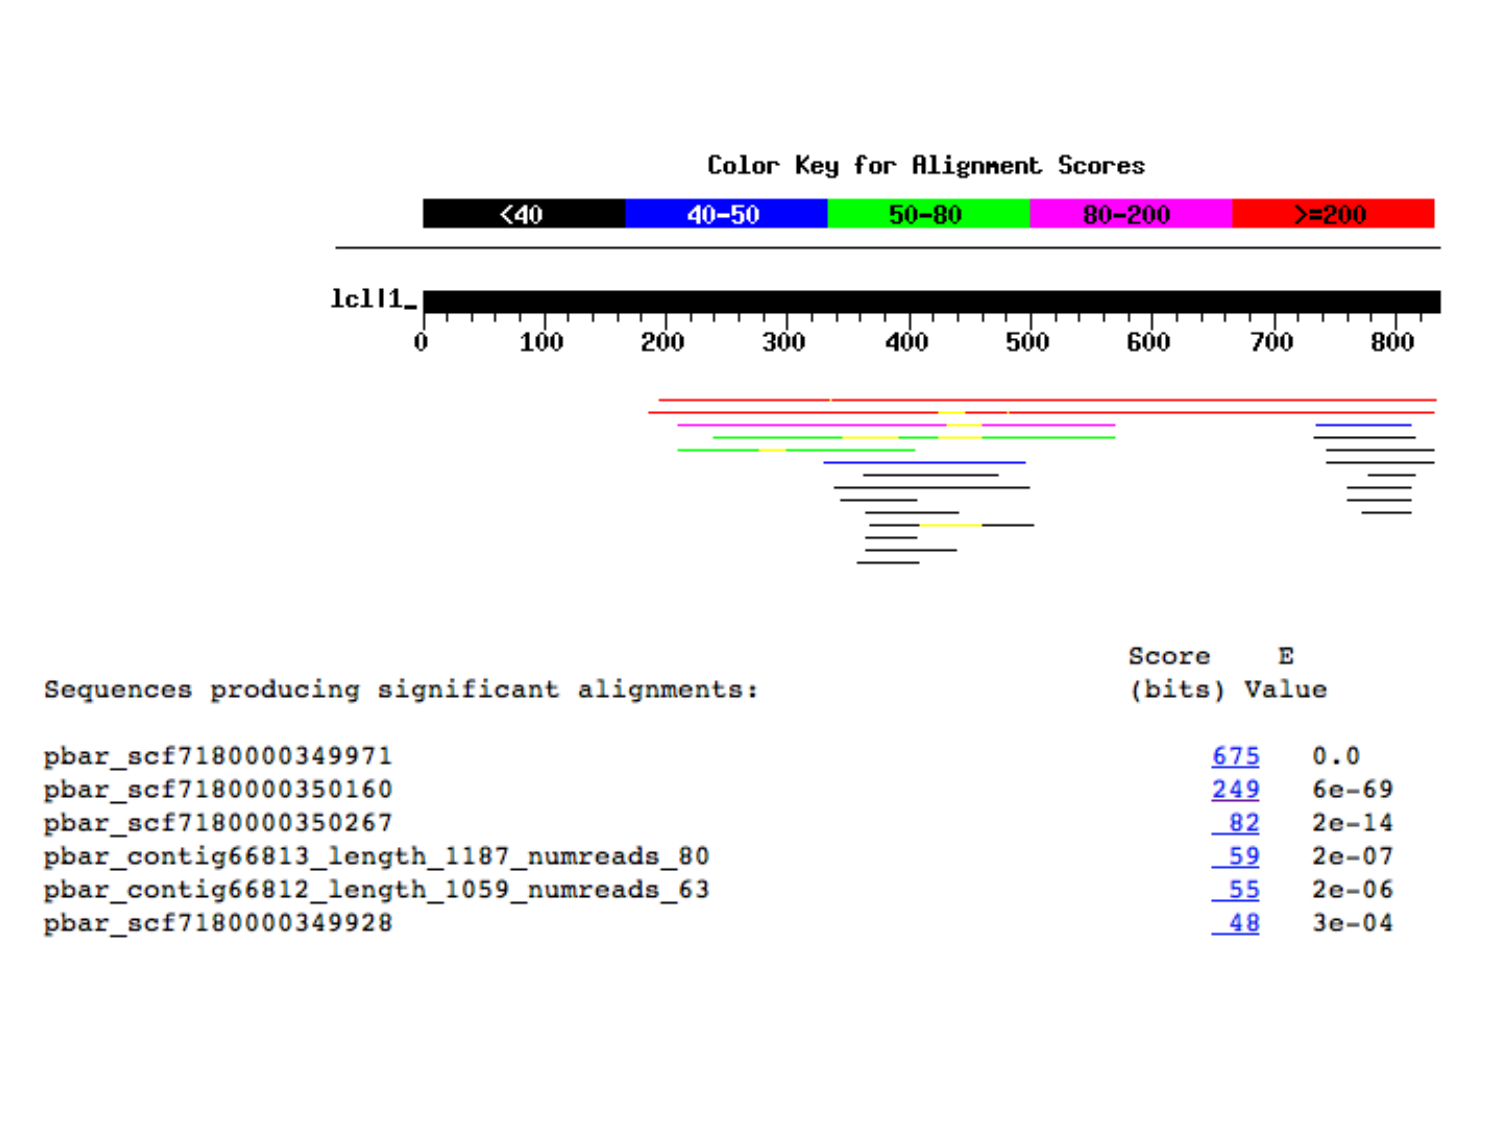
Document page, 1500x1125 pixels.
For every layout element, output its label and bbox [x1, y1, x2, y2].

picture [42, 117, 1481, 944]
